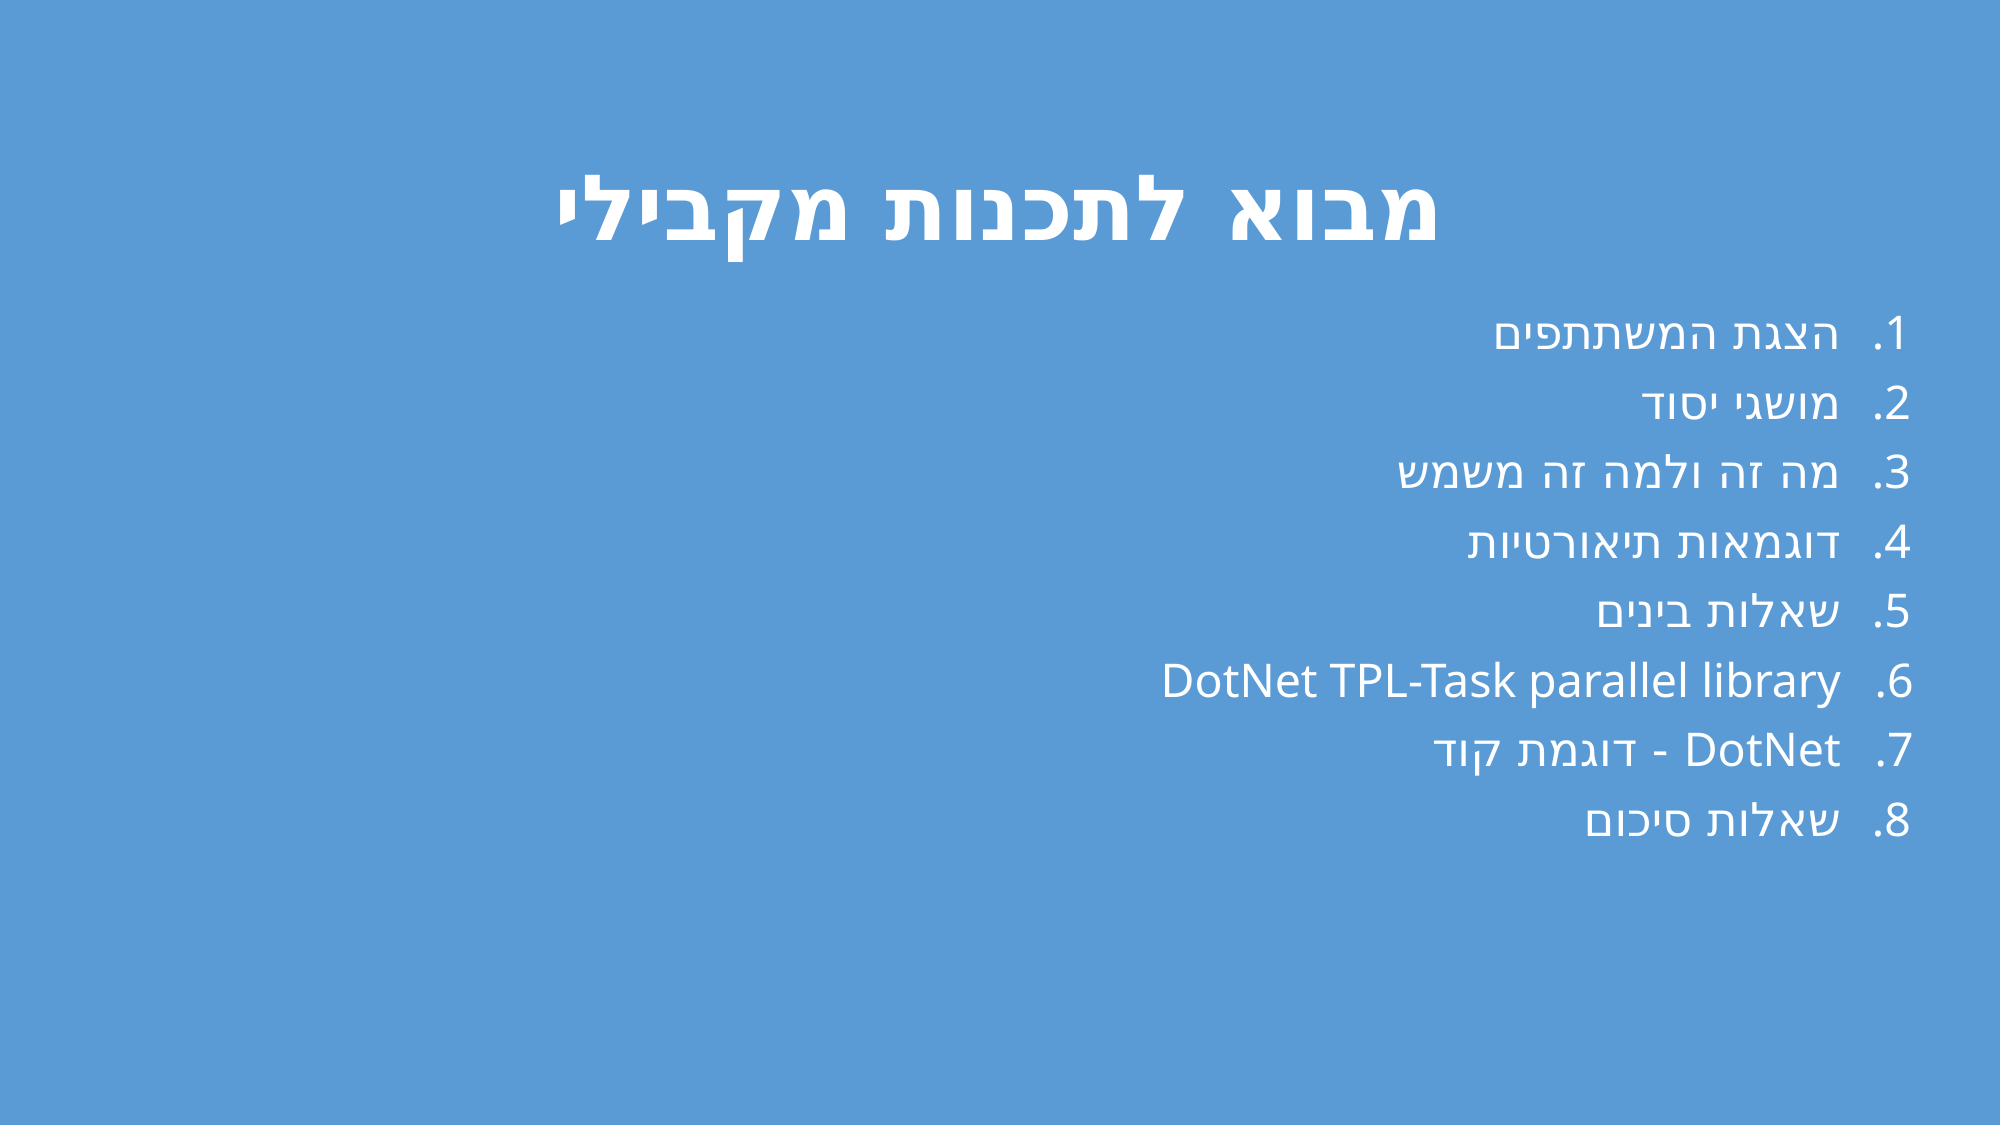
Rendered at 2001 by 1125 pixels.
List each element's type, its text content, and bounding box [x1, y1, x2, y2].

title מבוא לתכנות מקבילי [72, 57, 1928, 268]
subtitle הצגת המשתתפים מושגי יסוד מה זה ולמה זה משמש דוגמאות תיאורטיות שאלות בינים DotNet TPL-Task parallel library DotNet - דוגמת קוד שאלות סיכום [73, 302, 1926, 860]
